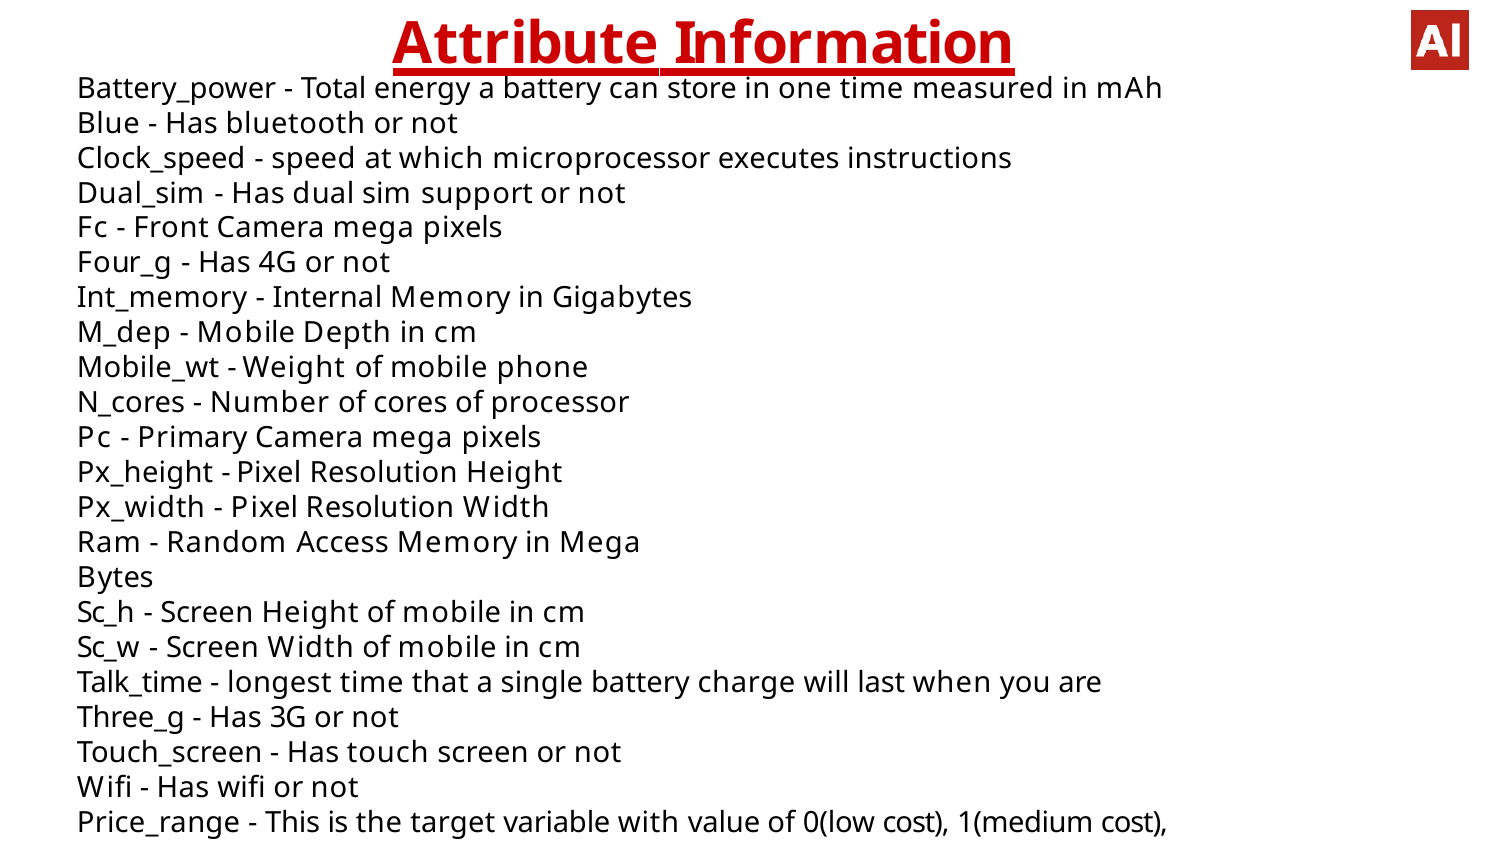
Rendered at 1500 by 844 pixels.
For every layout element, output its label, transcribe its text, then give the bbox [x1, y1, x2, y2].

text_box Battery_power - Total energy a battery can store in one time measured in mAh Blue - Has bluetooth or not Clock_speed - speed at which microprocessor executes instructions Dual_sim - Has dual sim support or not Fc - Front Camera mega pixels Four_g - Has 4G or not Int_memory - Internal Memory in Gigabytes M_dep - Mobile Depth in cm Mobile_wt - Weight of mobile phone N_cores - Number of cores of processor Pc - Primary Camera mega pixels Px_height - Pixel Resolution Height Px_width - Pixel Resolution Width Ram - Random Access Memory in Mega Bytes Sc_h - Screen Height of mobile in cm Sc_w - Screen Width of mobile in cm Talk_time - longest time that a single battery charge will last when you are Three_g - Has 3G or not Touch_screen - Has touch screen or not Wifi - Has wifi or not Price_range - This is the target variable with value of 0(low cost), 1(medium cost), 2(high cost) and 3(very high cost). [74, 66, 1251, 844]
title Attribute Information [390, 2, 1056, 66]
picture [1411, 10, 1469, 70]
